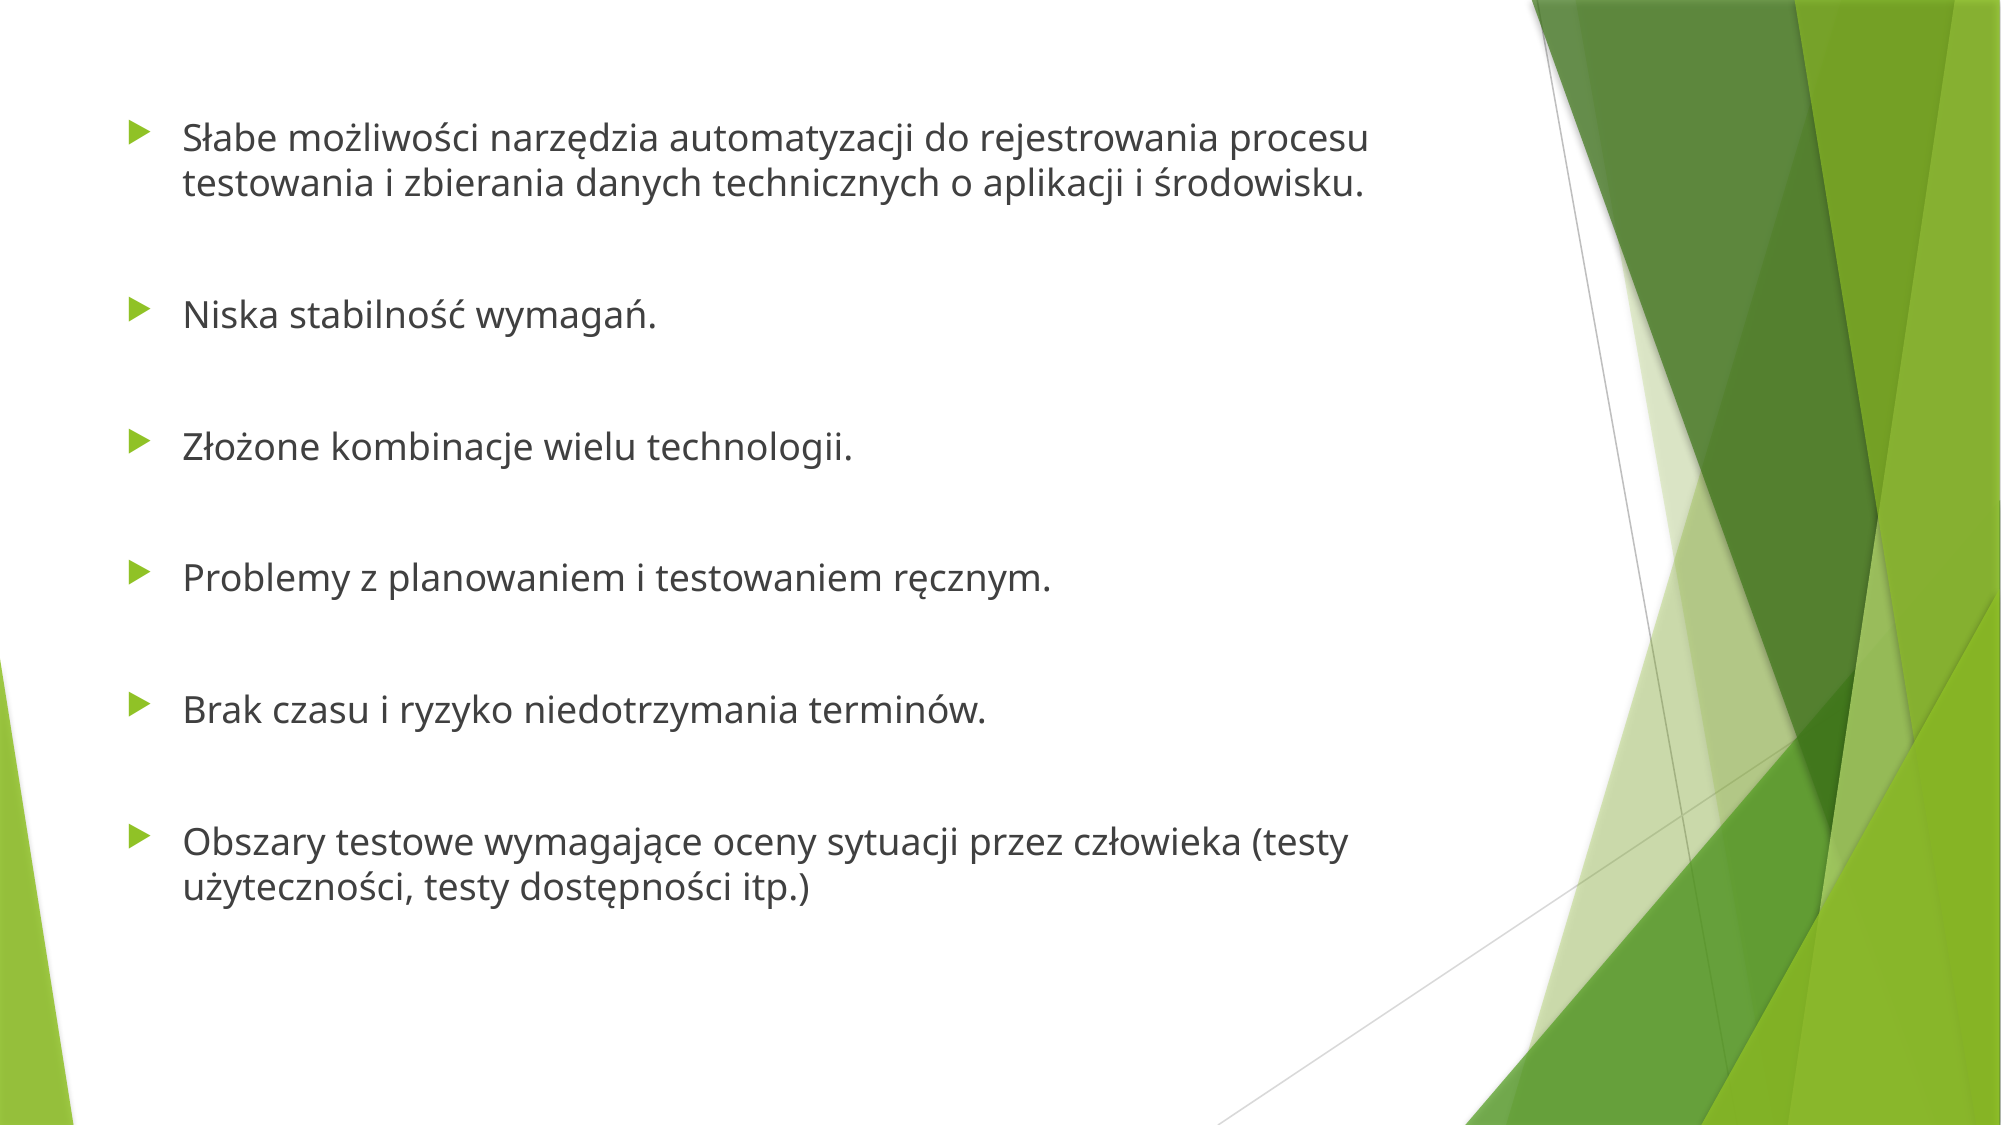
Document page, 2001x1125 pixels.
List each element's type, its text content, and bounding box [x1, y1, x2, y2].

list Słabe możliwości narzędzia automatyzacji do rejestrowania procesu testowania i zbierania danych technicznych o aplikacji i środowisku. Niska stabilność wymagań. Złożone kombinacje wielu technologii. Problemy z planowaniem i testowaniem ręcznym. Brak czasu i ryzyko niedotrzymania terminów. Obszary testowe wymagające oceny sytuacji przez człowieka (testy użyteczności, testy dostępności itp.) [111, 106, 1522, 992]
